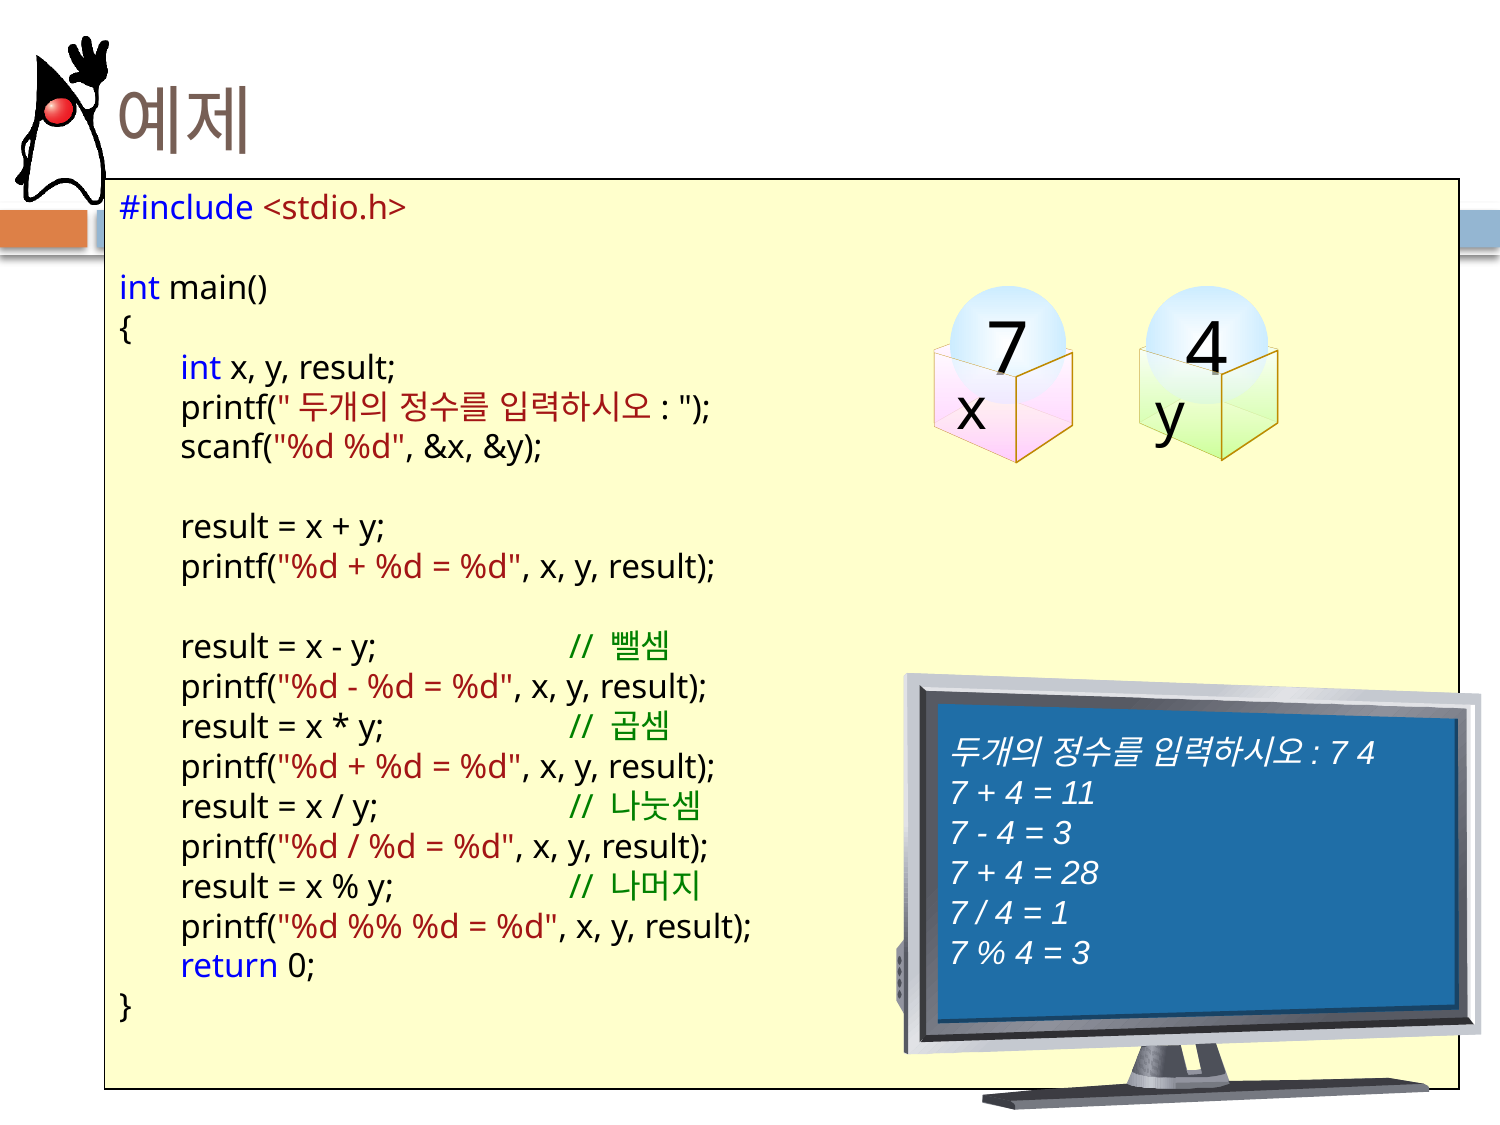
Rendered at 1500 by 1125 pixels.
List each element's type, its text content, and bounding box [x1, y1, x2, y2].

text_box [1016, 352, 1073, 463]
text_box [1066, 348, 1073, 354]
text_box #include <stdio.h> int main() { int x, y, result; printf("두개의 정수를 입력하시오: "); scanf("%d %d", &x, &y); result = x + y; printf("%d + %d = %d", x, y, result); result = x - y; // 뺄셈 printf("%d - %d = %d", x, y, result); result = x * y; // 곱셈 printf("%d + %d = %d", x, y, result); result = x / y; // 나눗셈 printf("%d / %d = %d", x, y, result); result = x % y; // 나머지 printf("%d %% %d = %d", x, y, result); return 0; } [104, 178, 1460, 1089]
text_box [978, 365, 1016, 463]
text_box [934, 352, 973, 430]
text_box y [1141, 369, 1194, 454]
text_box x [942, 364, 978, 449]
text_box 7 [950, 285, 1067, 376]
title 예제 [100, 37, 1438, 200]
picture [15, 36, 109, 205]
text_box [1268, 346, 1279, 423]
text_box 4 [1145, 285, 1269, 373]
text_box [934, 343, 951, 357]
text_box [1139, 349, 1222, 459]
text_box [1221, 350, 1278, 461]
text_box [893, 670, 1484, 1112]
